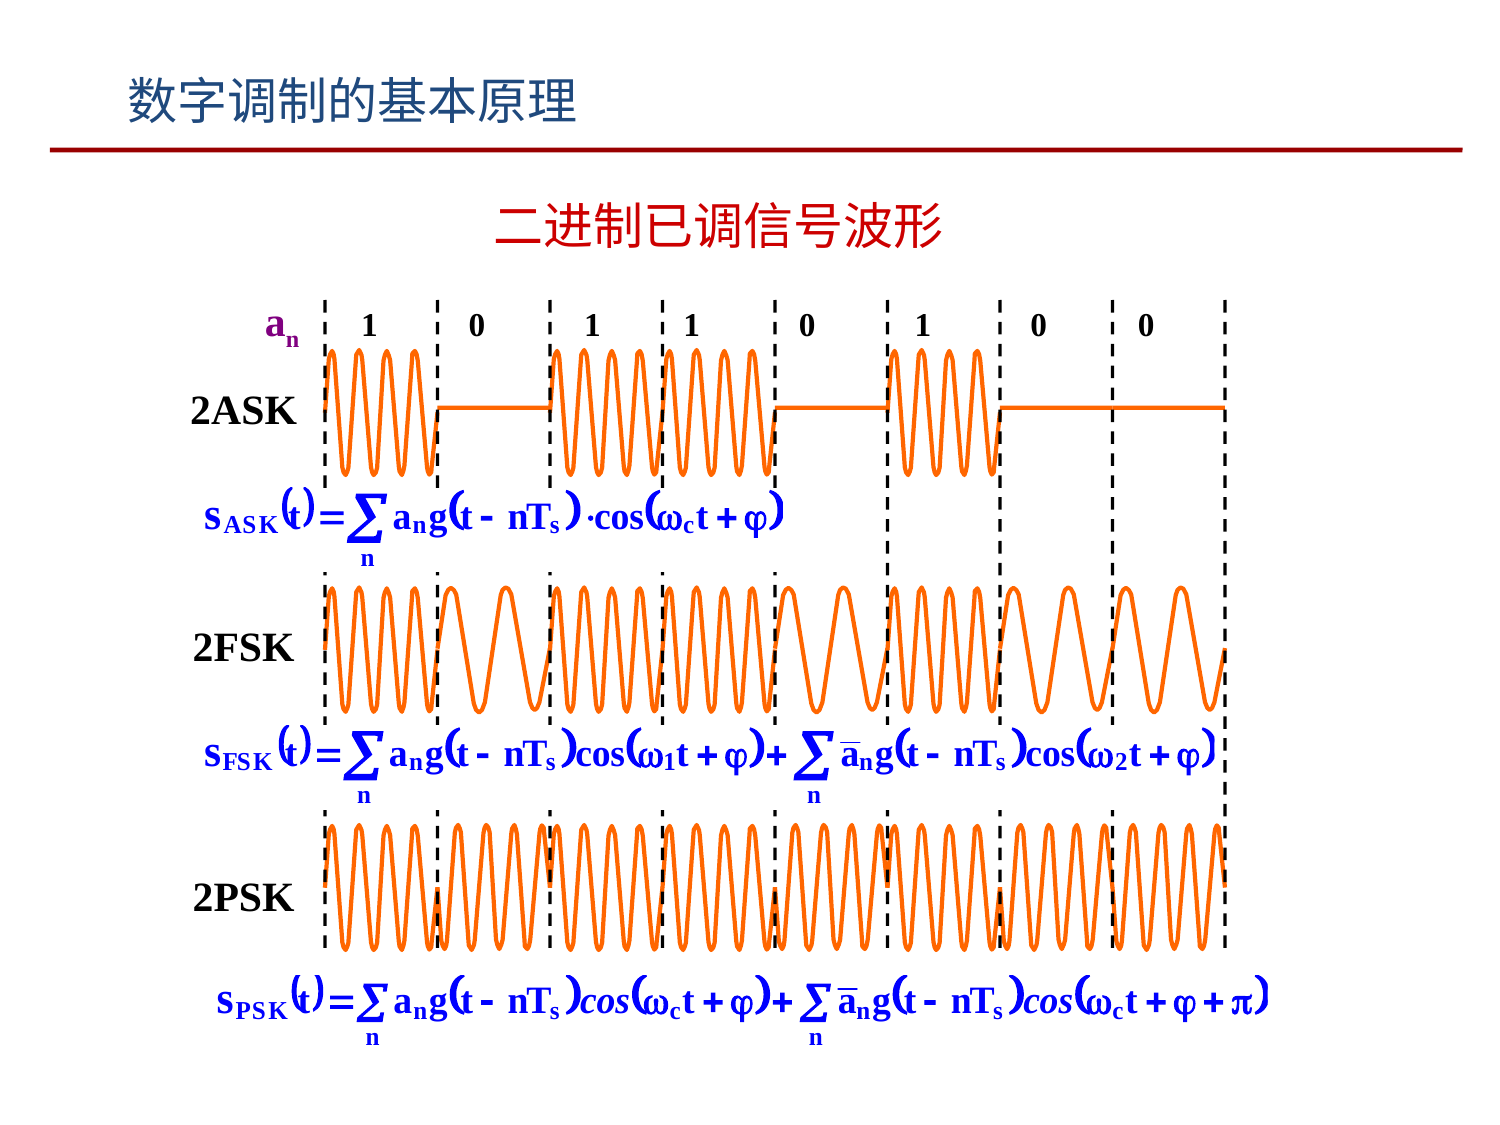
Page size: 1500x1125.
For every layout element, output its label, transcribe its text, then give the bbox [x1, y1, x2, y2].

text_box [324, 299, 1226, 951]
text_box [199, 487, 784, 573]
text_box 二进制已调信号波形 [437, 187, 1000, 263]
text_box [212, 974, 1268, 1051]
text_box 2PSK [174, 862, 313, 928]
text_box an 1 0 1 1 0 1 0 0 [249, 287, 1325, 360]
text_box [199, 724, 1215, 810]
text_box 数字调制的基本原理 [112, 62, 900, 138]
text_box 2FSK [174, 612, 313, 678]
text_box 2ASK [174, 375, 313, 440]
